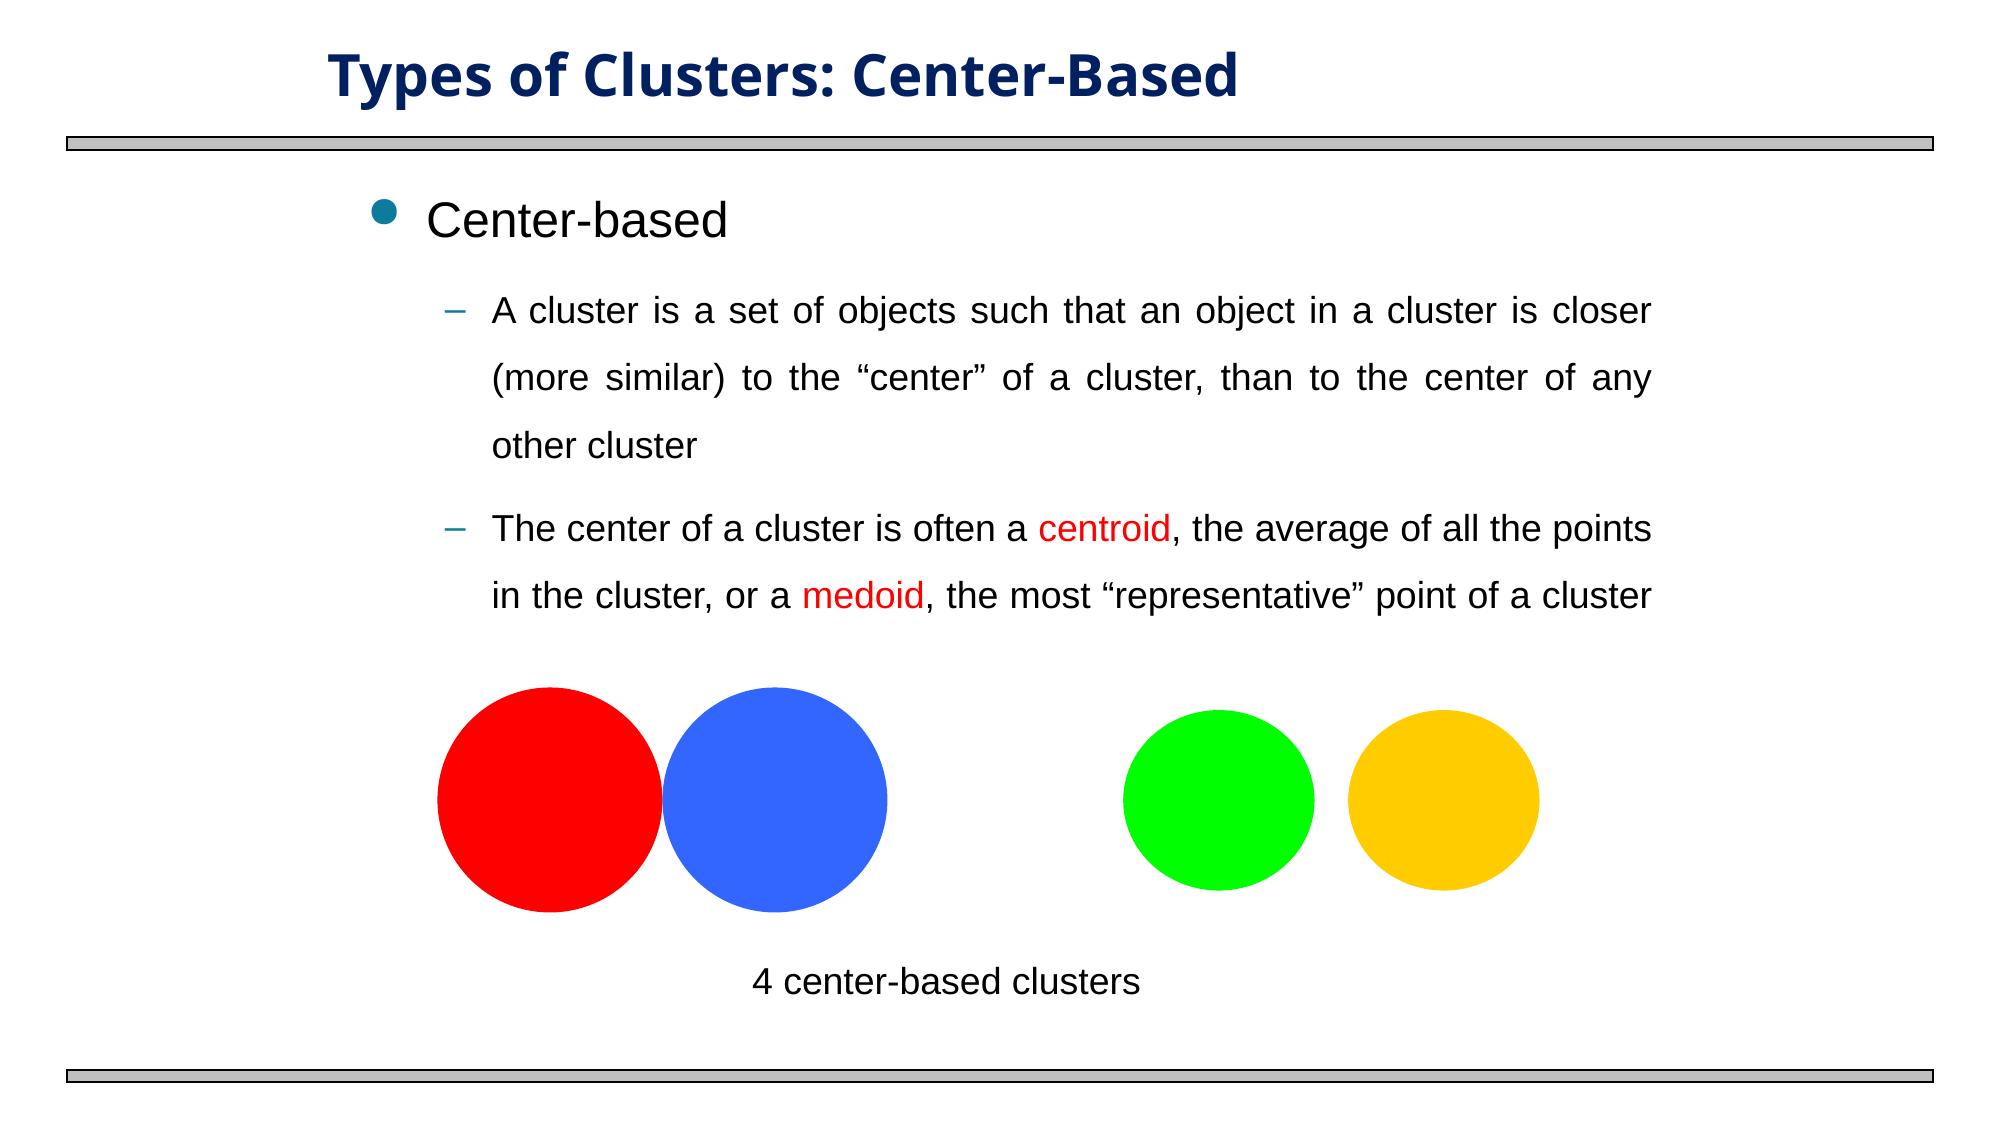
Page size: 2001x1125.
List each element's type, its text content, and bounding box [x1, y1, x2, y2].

text_box [1348, 710, 1540, 891]
text_box [662, 687, 888, 913]
list Center-based A cluster is a set of objects such that an object in a cluster is closer (more similar) to the “center” of a cluster, than to the center of any other cluster The center of a cluster is often a centroid, the average of all the points in the cluster, or a medoid, the most “representative” point of a cluster [354, 149, 1668, 988]
text_box [437, 687, 662, 913]
text_box 4 center-based clusters [737, 949, 1263, 1010]
title Types of Clusters: Center-Based [312, 24, 1671, 116]
text_box [1123, 710, 1315, 891]
